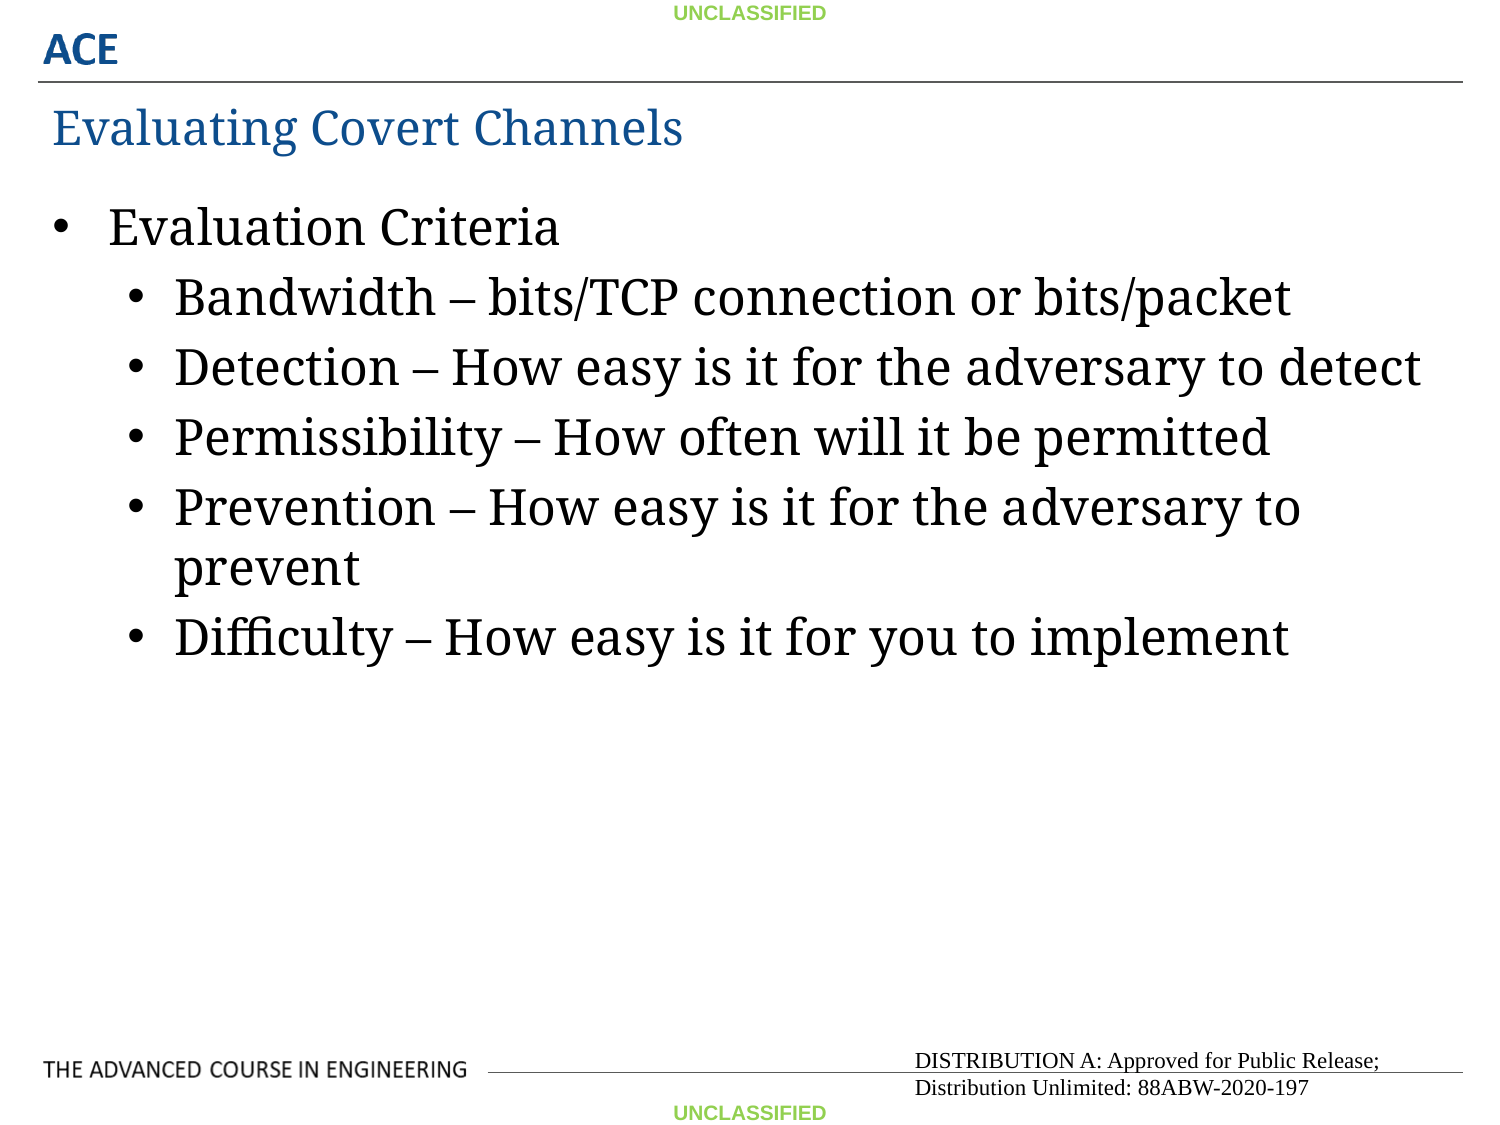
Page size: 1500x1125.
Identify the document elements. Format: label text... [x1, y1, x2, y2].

picture [27, 1046, 488, 1100]
list Evaluation Criteria Bandwidth – bits/TCP connection or bits/packet Detection – How easy is it for the adversary to detect Permissibility – How often will it be permitted Prevention – How easy is it for the adversary to prevent Difficulty – How easy is it for you to implement [37, 187, 1463, 1027]
list Evaluating Covert Channels [37, 90, 1463, 163]
picture [37, 24, 122, 70]
